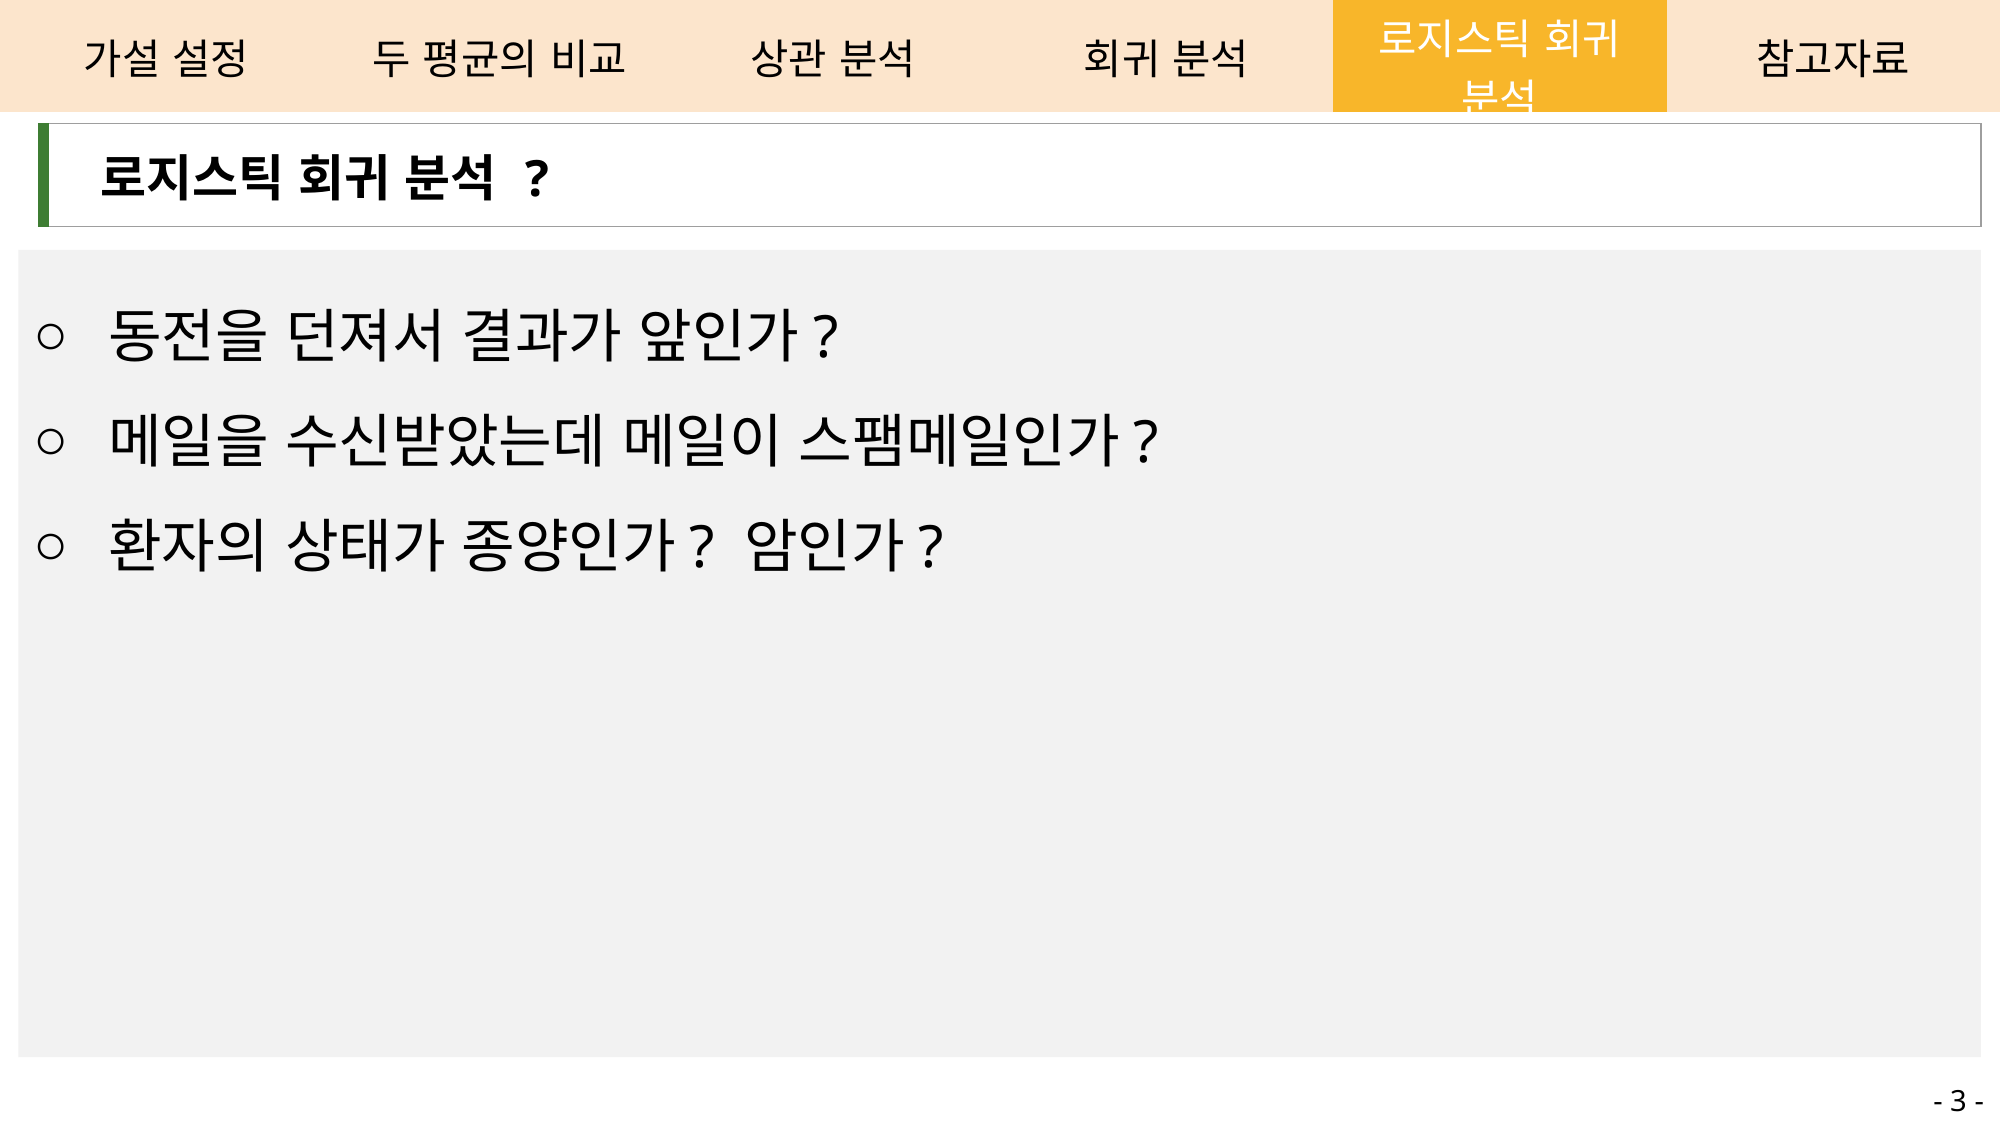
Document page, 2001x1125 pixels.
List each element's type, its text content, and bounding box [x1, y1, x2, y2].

table_header 로지스틱 회귀 분석 [1333, 0, 1667, 112]
table_header 참고자료 [1667, 0, 2000, 112]
table_header 로지스틱 회귀 분석 ? [49, 124, 1980, 226]
text_box 동전을 던져서 결과가 앞인가? 메일을 수신받았는데 메일이 스팸메일인가? 환자의 상태가 종양인가? 암인가? [18, 249, 1981, 1058]
table_header 상관 분석 [667, 0, 1000, 112]
table_header 두 평균의 비교 [333, 0, 667, 112]
table_header 회귀 분석 [1000, 0, 1333, 112]
text_box - 3 - [1918, 1074, 2000, 1125]
table_header 가설 설정 [0, 0, 333, 112]
